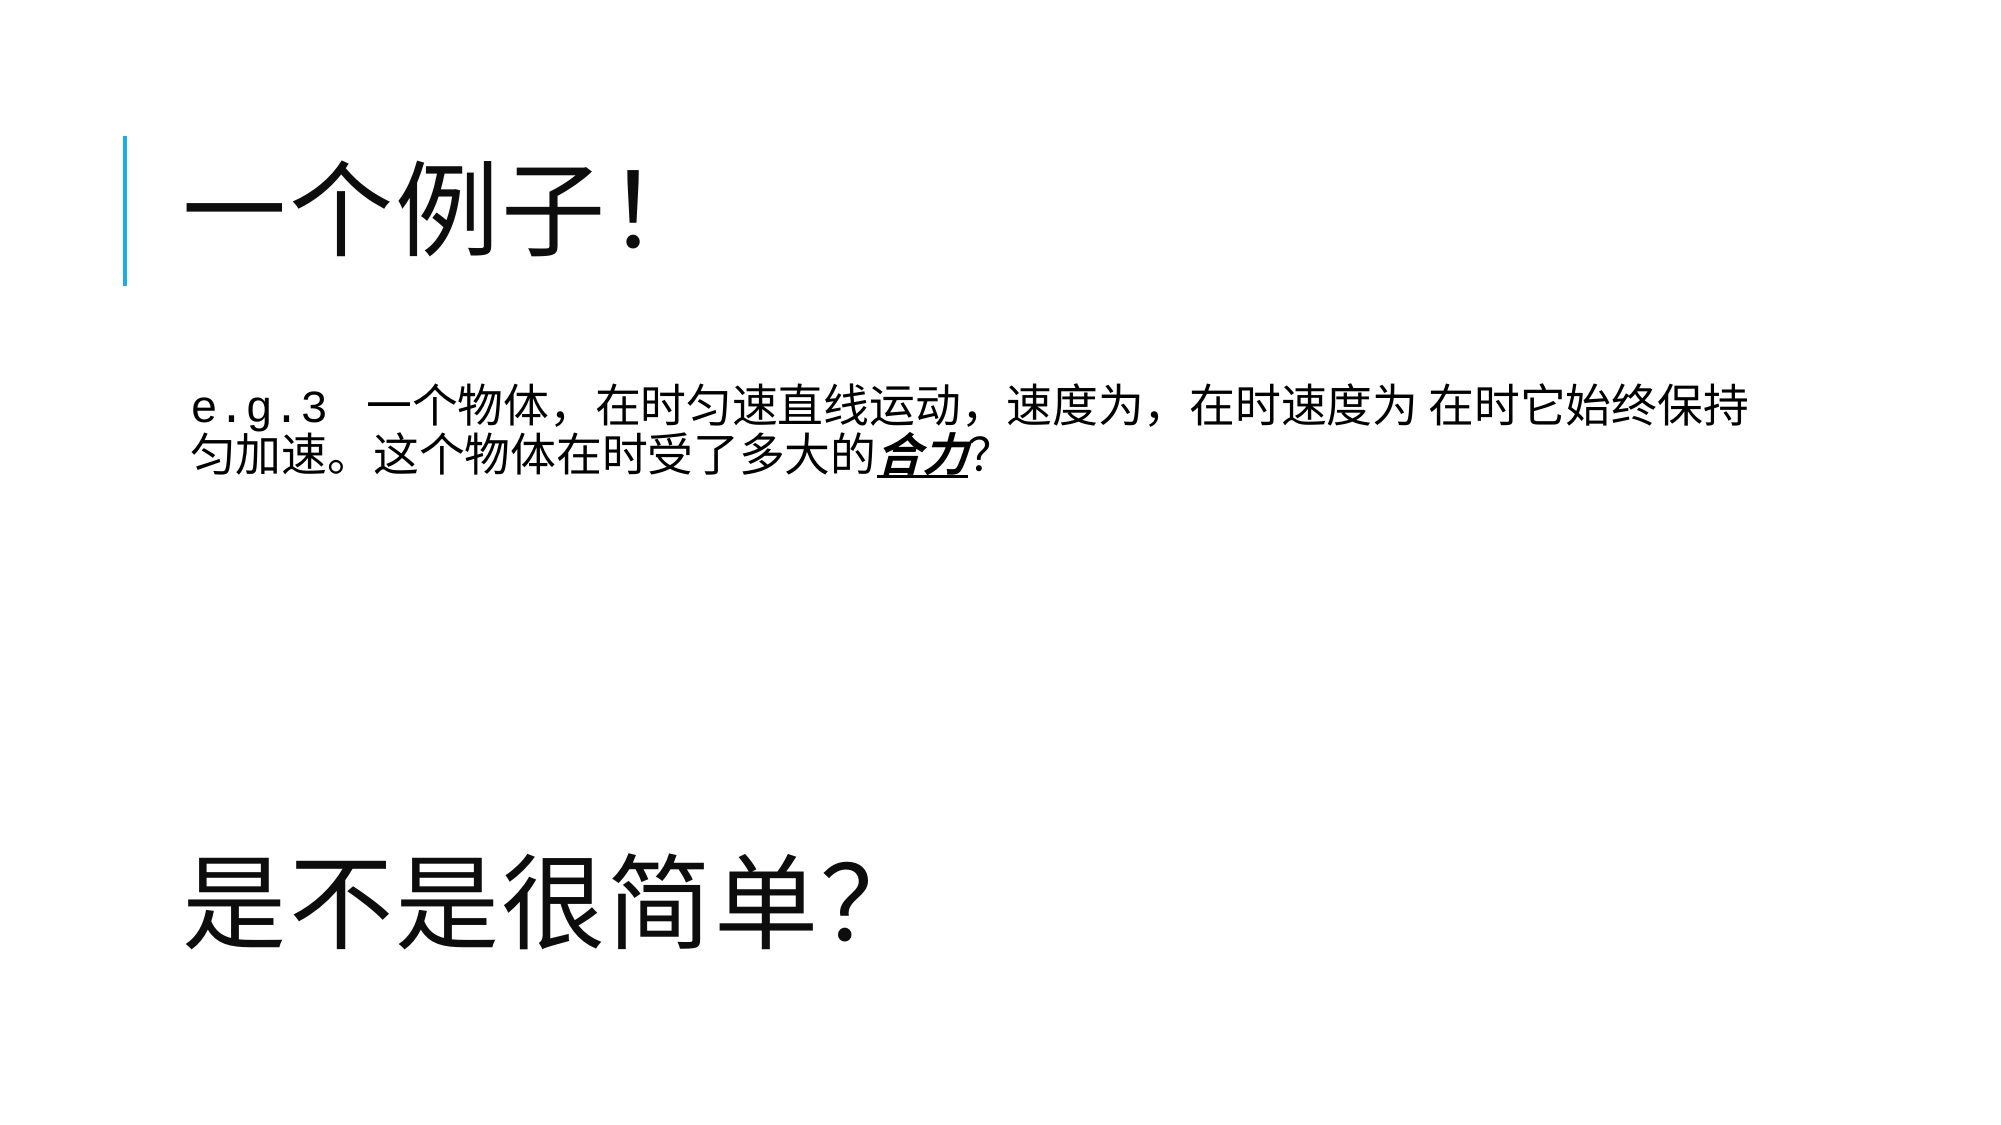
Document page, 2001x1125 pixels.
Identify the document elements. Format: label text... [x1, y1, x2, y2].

title 一个例子！ [168, 96, 1763, 342]
text_box 是不是很简单？ [167, 788, 1763, 1035]
